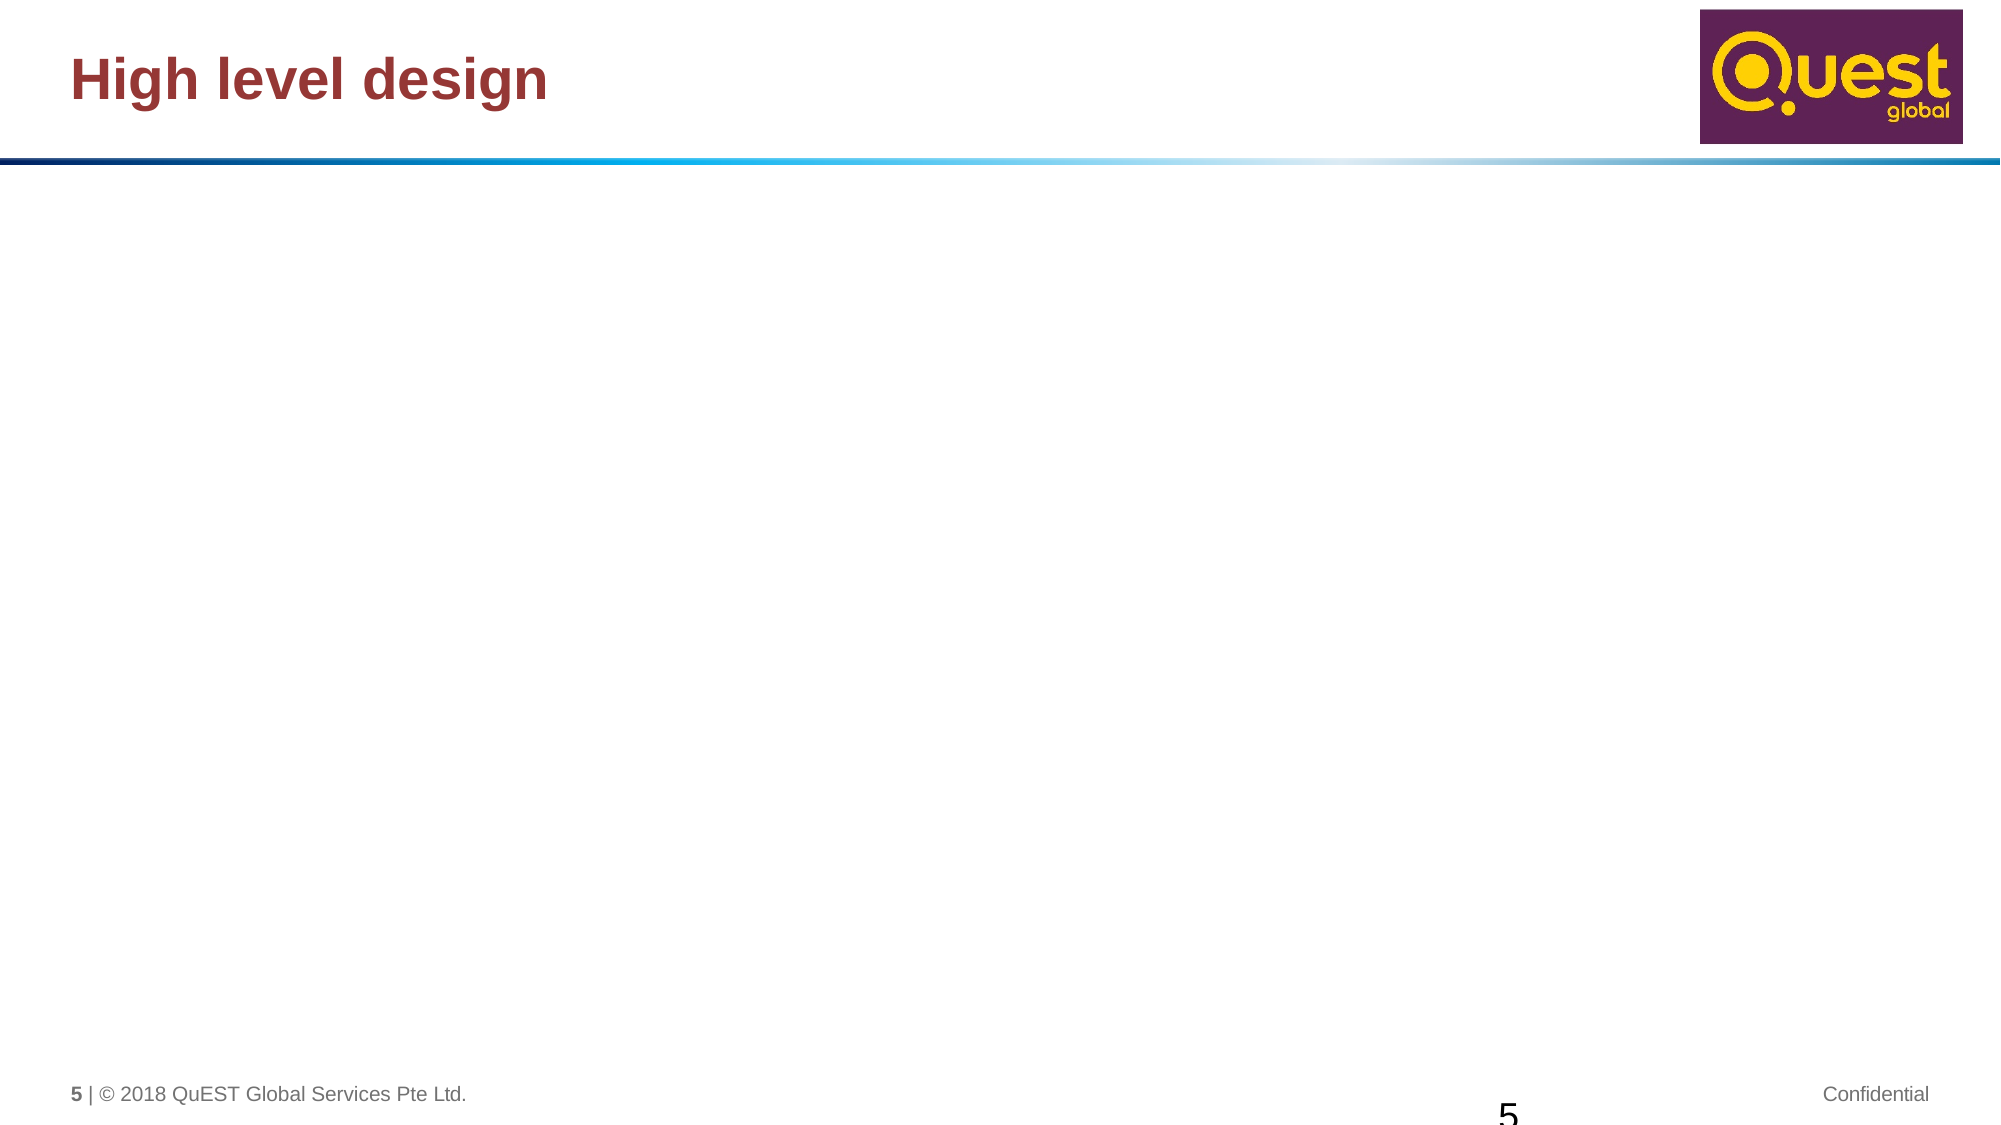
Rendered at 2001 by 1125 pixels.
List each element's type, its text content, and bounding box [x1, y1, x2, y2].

text_box 5 [1496, 1089, 1522, 1125]
text_box 5 | © 2018 QuEST Global Services Pte Ltd. [68, 1078, 470, 1106]
text_box Confidential [1820, 1078, 1935, 1106]
title High level design [68, 39, 759, 230]
picture [759, 158, 2000, 165]
picture [0, 158, 68, 165]
picture [1699, 7, 1963, 146]
